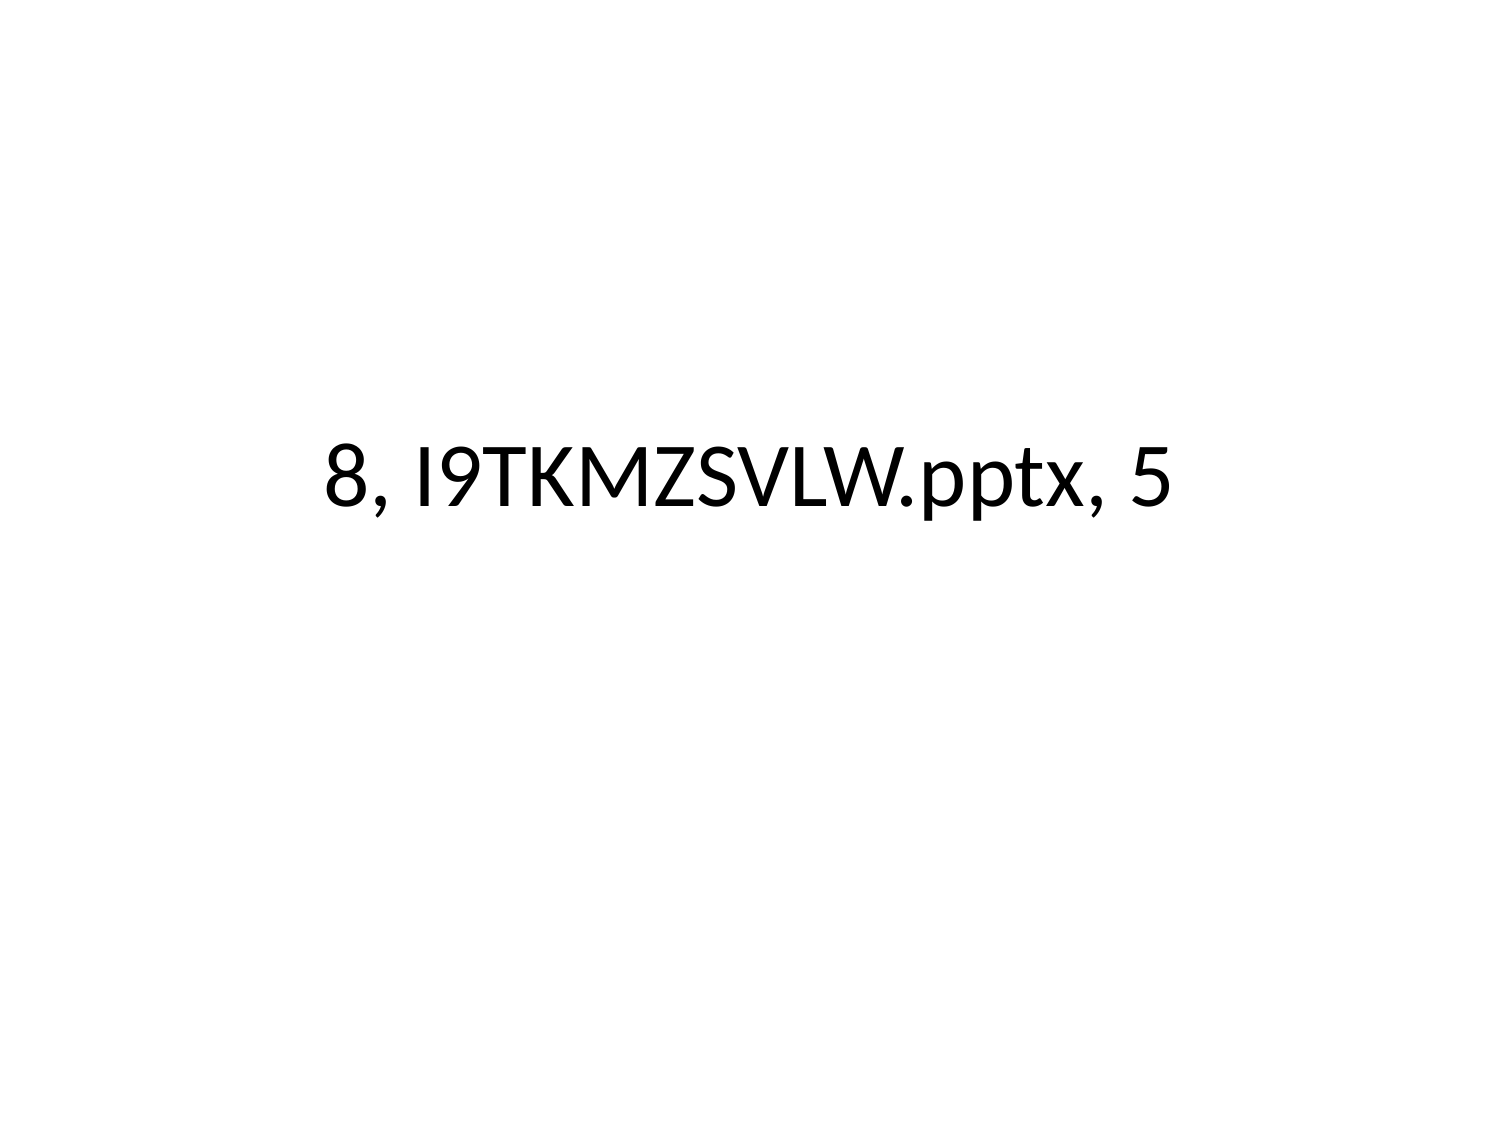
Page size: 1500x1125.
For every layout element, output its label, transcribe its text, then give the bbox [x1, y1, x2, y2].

title 8, I9TKMZSVLW.pptx, 5 [112, 349, 1388, 591]
